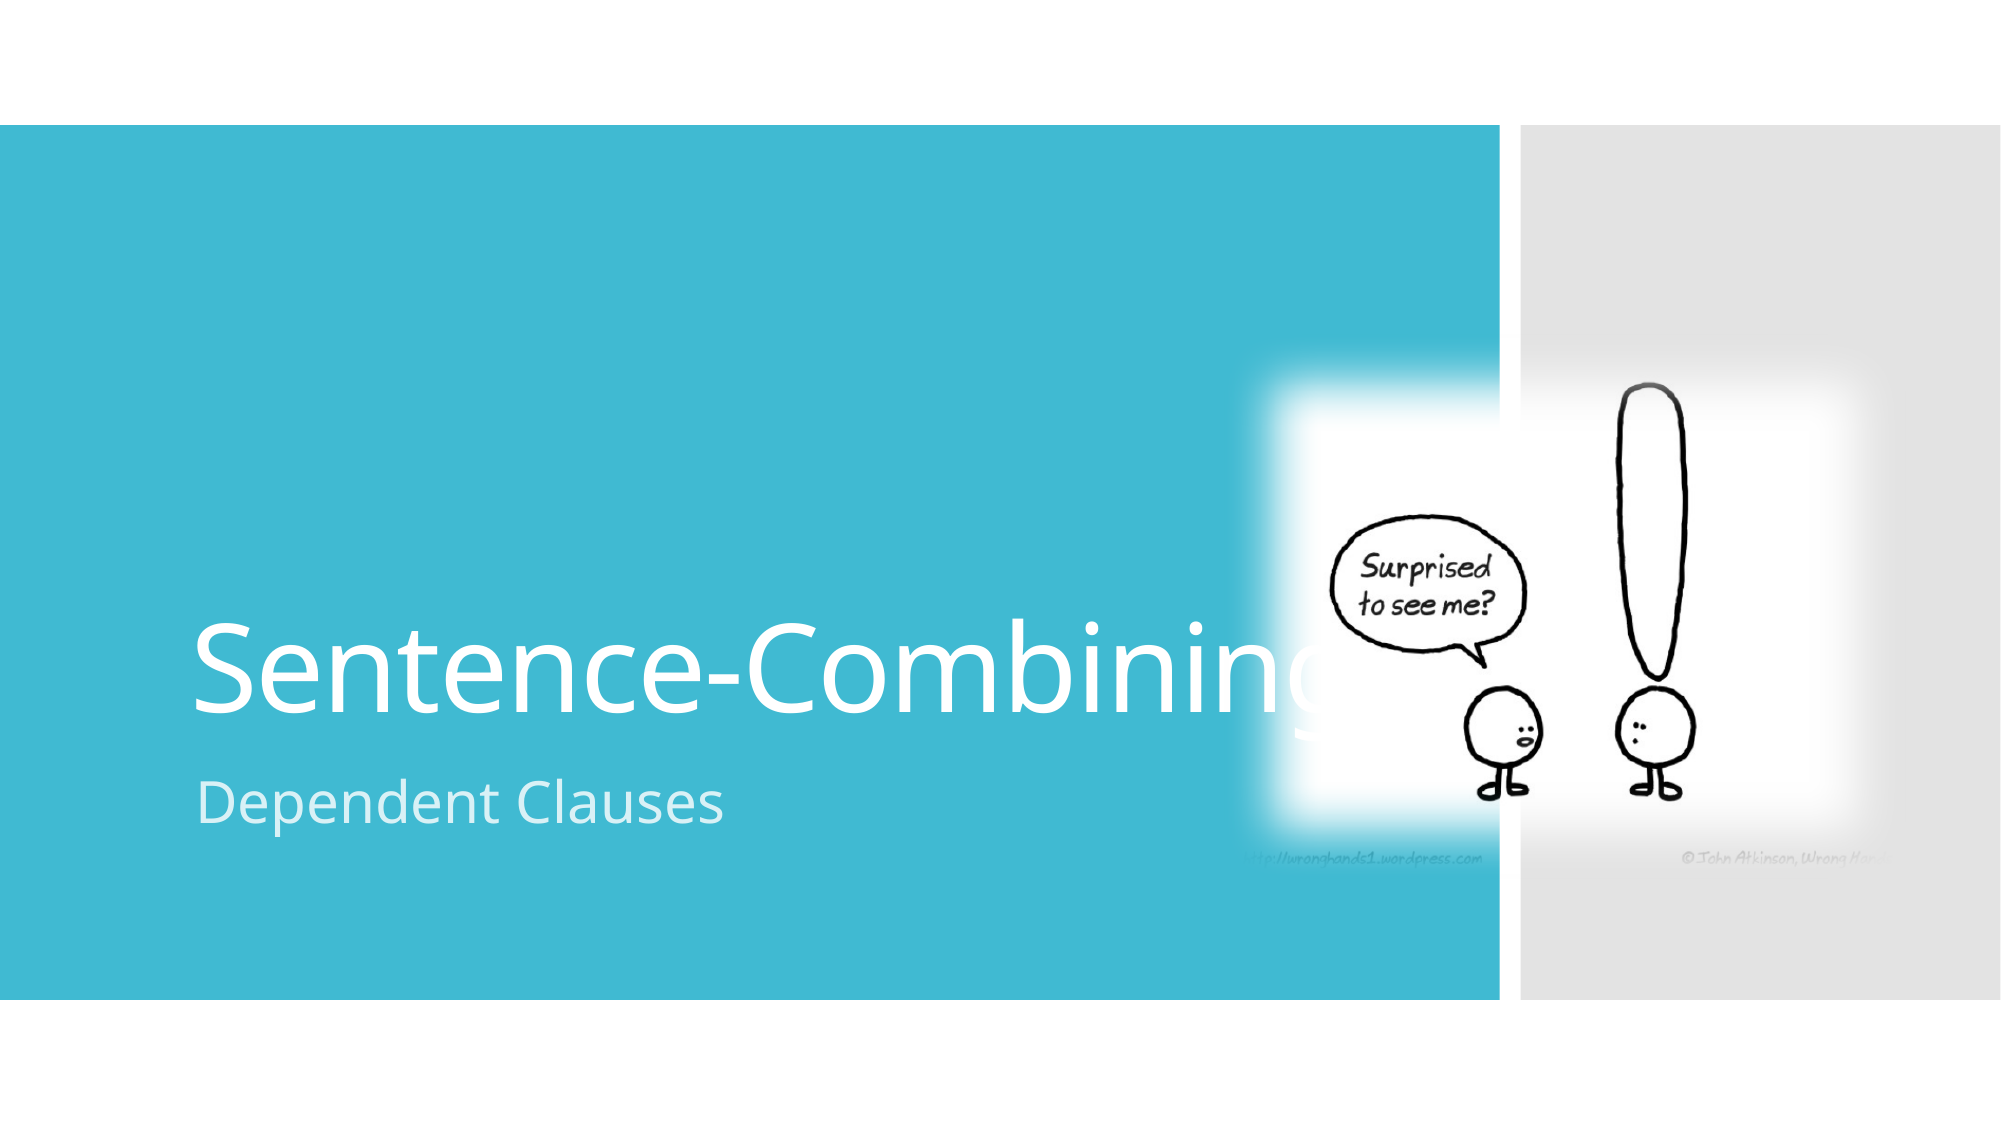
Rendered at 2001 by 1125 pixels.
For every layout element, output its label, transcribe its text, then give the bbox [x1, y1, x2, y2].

subtitle Dependent Clauses [180, 766, 1381, 917]
picture [1220, 331, 1908, 882]
title Sentence-Combining [175, 213, 1376, 747]
